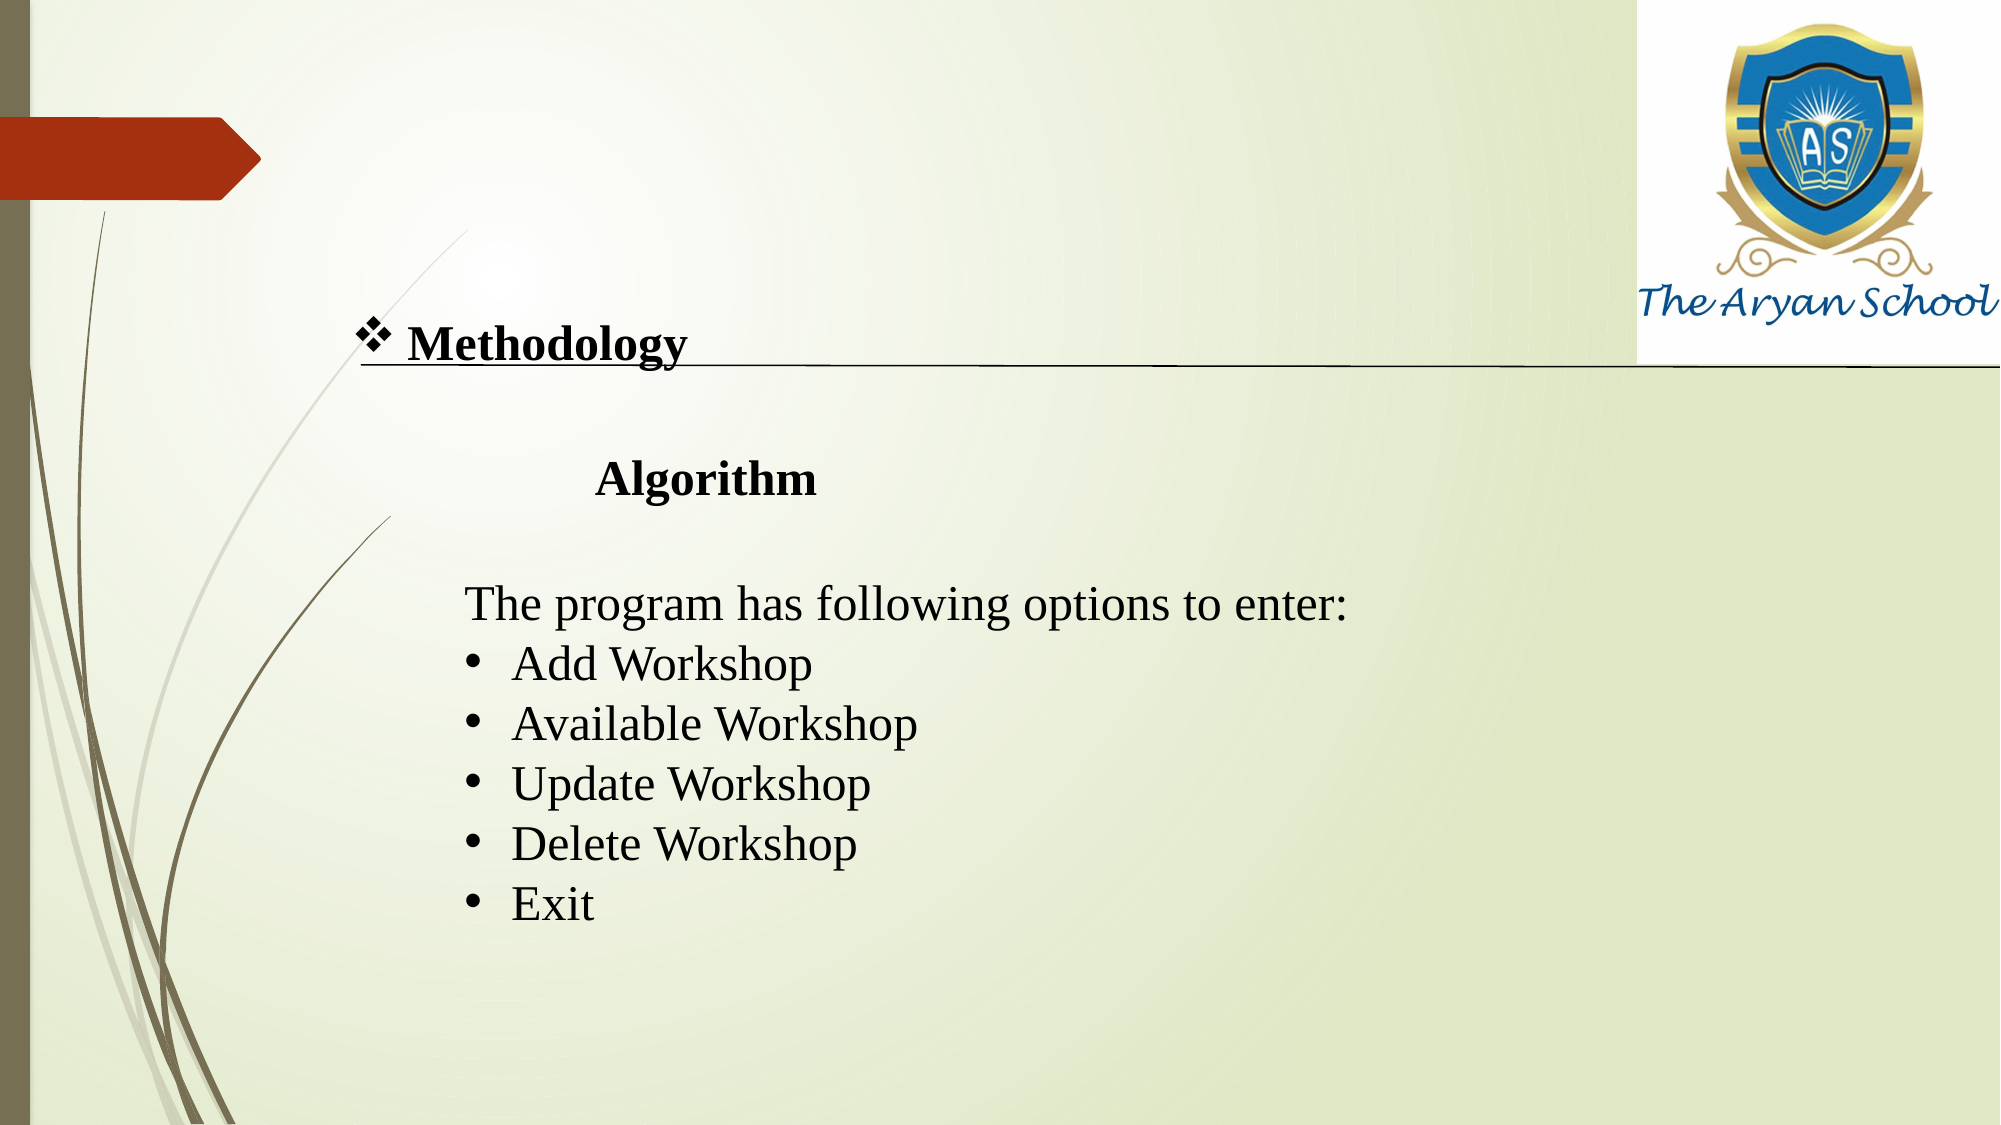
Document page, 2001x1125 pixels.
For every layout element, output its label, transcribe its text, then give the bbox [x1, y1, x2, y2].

text_box The program has following options to enter: Add Workshop Available Workshop Update Workshop Delete Workshop Exit [449, 562, 1508, 998]
text_box Methodology [336, 303, 787, 379]
text_box Algorithm [567, 437, 1018, 513]
picture [1637, 0, 2000, 364]
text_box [360, 364, 2000, 368]
